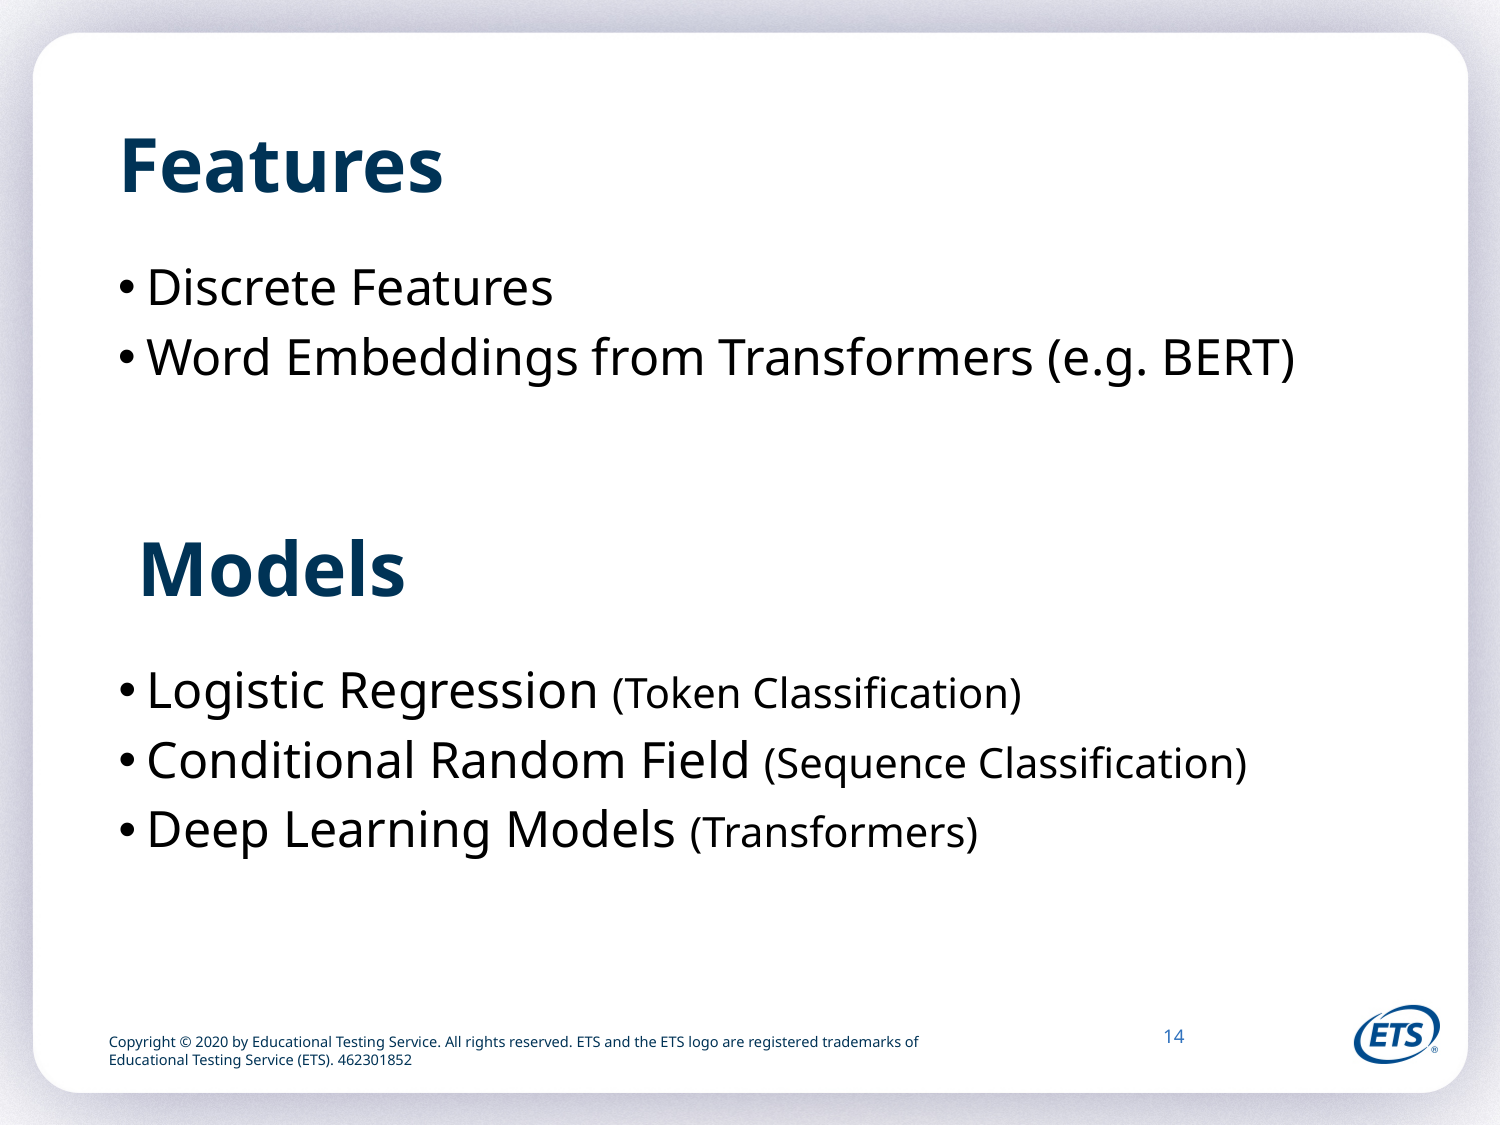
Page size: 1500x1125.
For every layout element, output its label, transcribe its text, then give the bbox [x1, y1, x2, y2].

title Features [103, 59, 1397, 254]
slide_number 14 [1133, 1007, 1215, 1068]
text_box Copyright © 2020 by Educational Testing Service. All rights reserved. ETS and the ETS logo are registered trademarks of Educational Testing Service (ETS). 462301852 [93, 1025, 1080, 1076]
text_box Logistic Regression (Token Classification) Conditional Random Field (Sequence Classification) Deep Learning Models (Transformers) [103, 657, 1398, 921]
text_box Models [103, 463, 1398, 657]
picture [0, 0, 1500, 1125]
list Discrete Features Word Embeddings from Transformers (e.g. BERT) [103, 254, 1397, 417]
